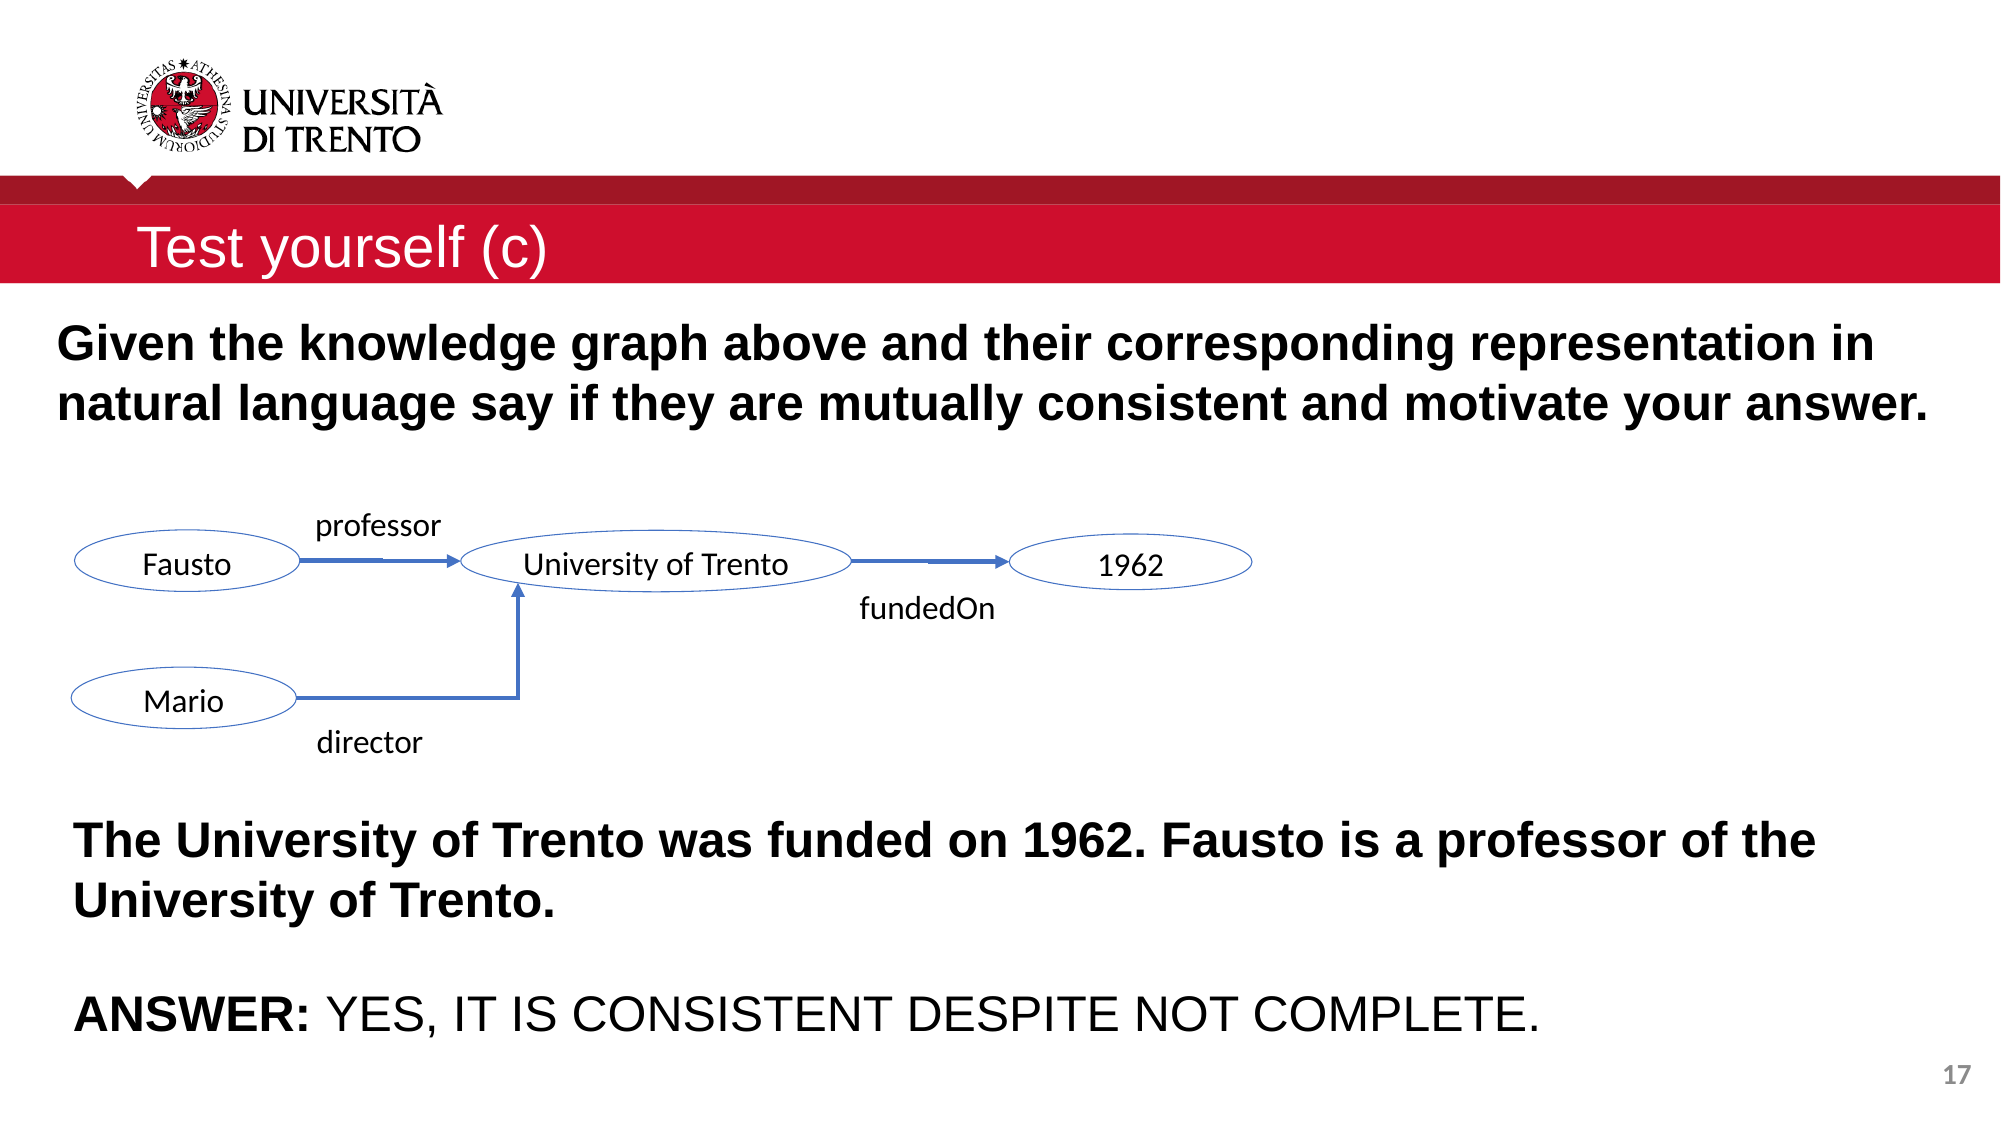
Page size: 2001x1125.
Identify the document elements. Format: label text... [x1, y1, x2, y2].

text_box The University of Trento was funded on 1962. Fausto is a professor of the University of Trento. [58, 800, 1894, 936]
list Test yourself (c) [121, 209, 1858, 280]
picture [0, 0, 2001, 1125]
text_box Given the knowledge graph above and their corresponding representation in natural language say if they are mutually consistent and motivate your answer. [41, 302, 1959, 438]
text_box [41, 488, 1305, 767]
text_box ANSWER: YES, IT IS CONSISTENT DESPITE NOT COMPLETE. [58, 974, 1801, 1049]
slide_number 17 [1536, 1042, 1987, 1103]
